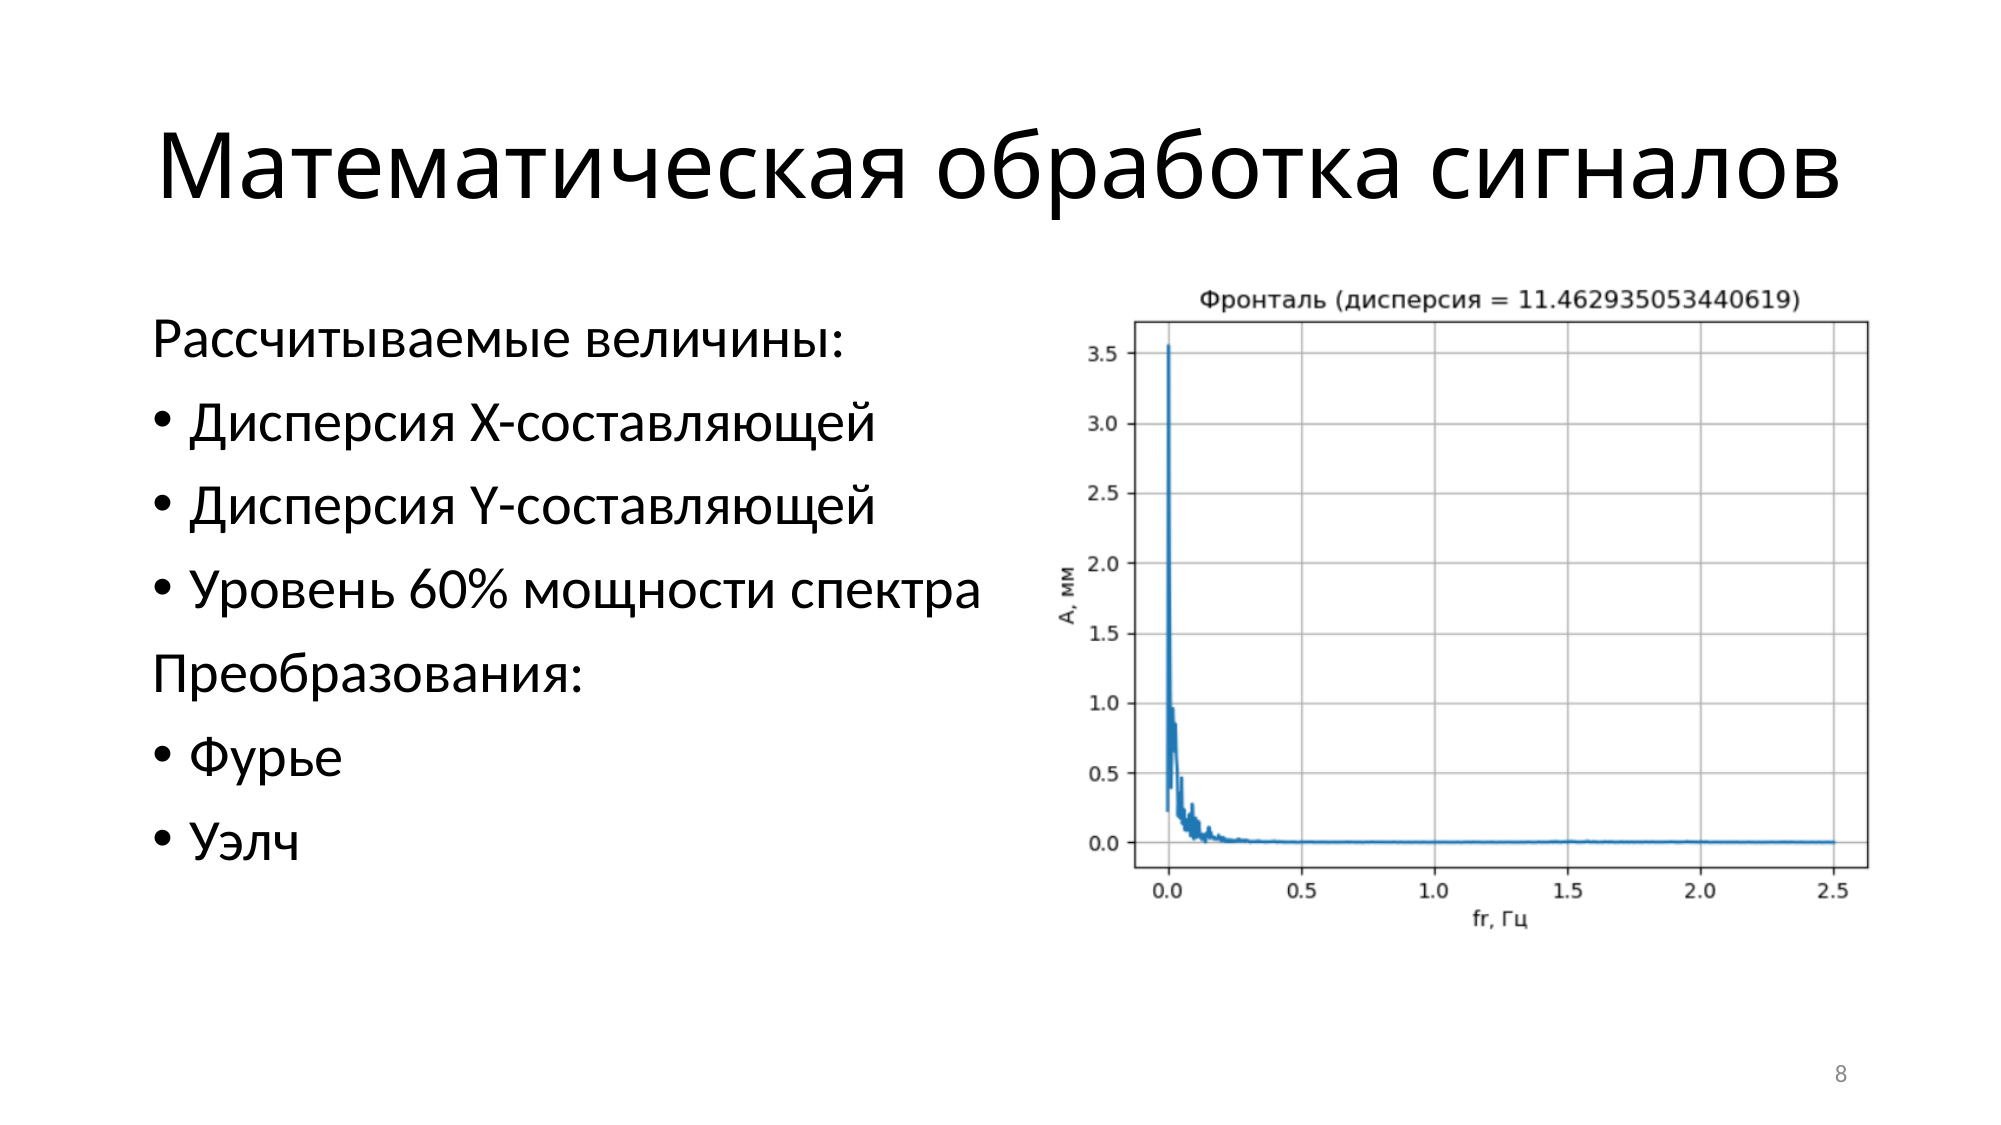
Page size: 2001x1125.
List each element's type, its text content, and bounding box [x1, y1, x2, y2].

picture [1054, 277, 1944, 933]
slide_number 8 [1412, 1042, 1863, 1103]
title Математическая обработка сигналов [137, 59, 1863, 278]
list Рассчитываемые величины: Дисперсия X-составляющей Дисперсия Y-составляющей Уровень 60% мощности спектра Преобразования: Фурье Уэлч [137, 299, 1863, 1014]
